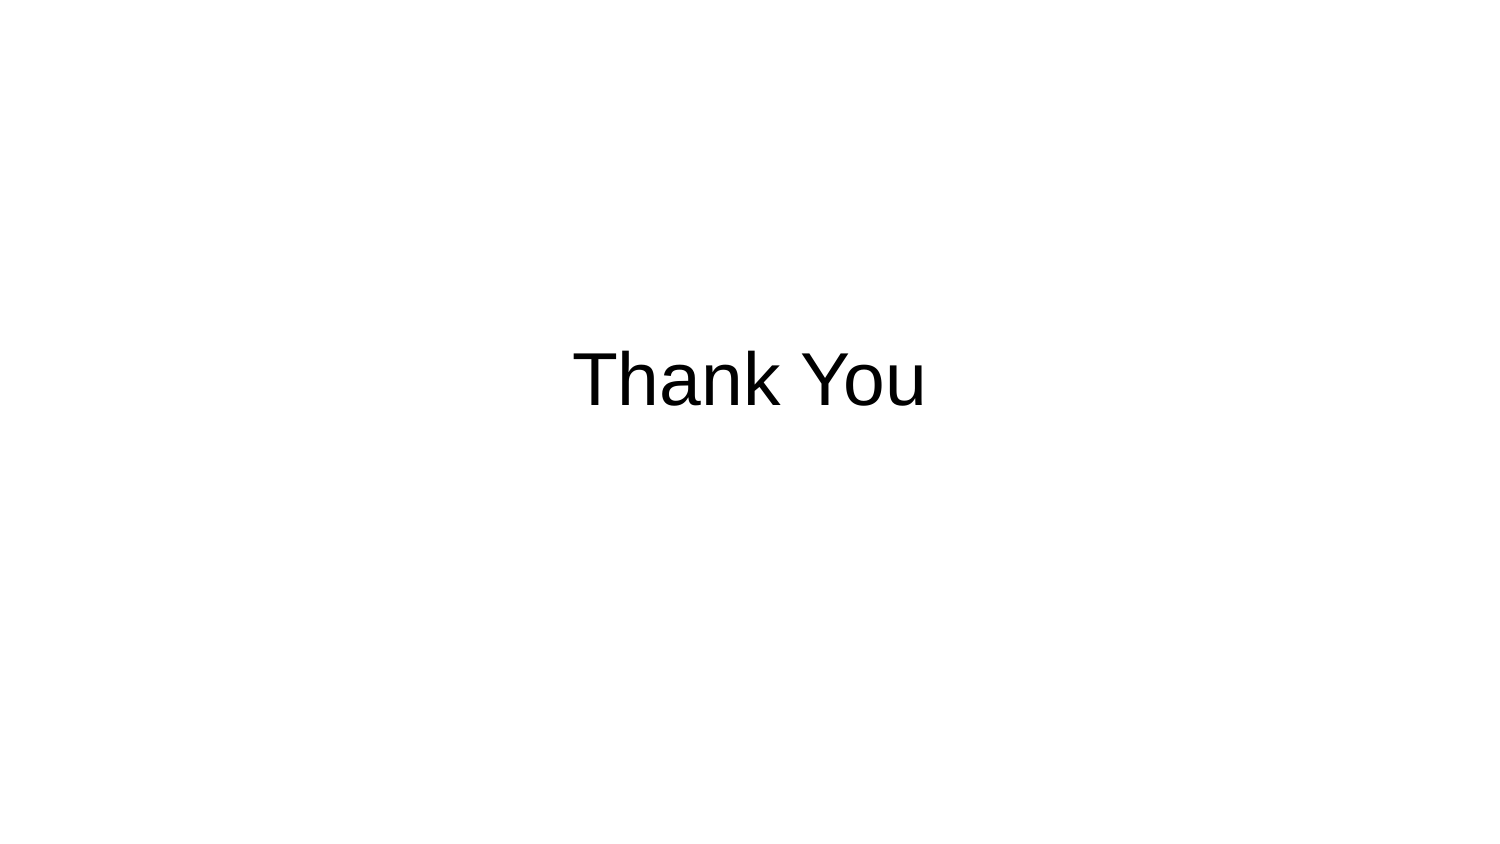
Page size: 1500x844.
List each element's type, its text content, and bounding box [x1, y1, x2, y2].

text_box Thank You [51, 302, 1449, 749]
